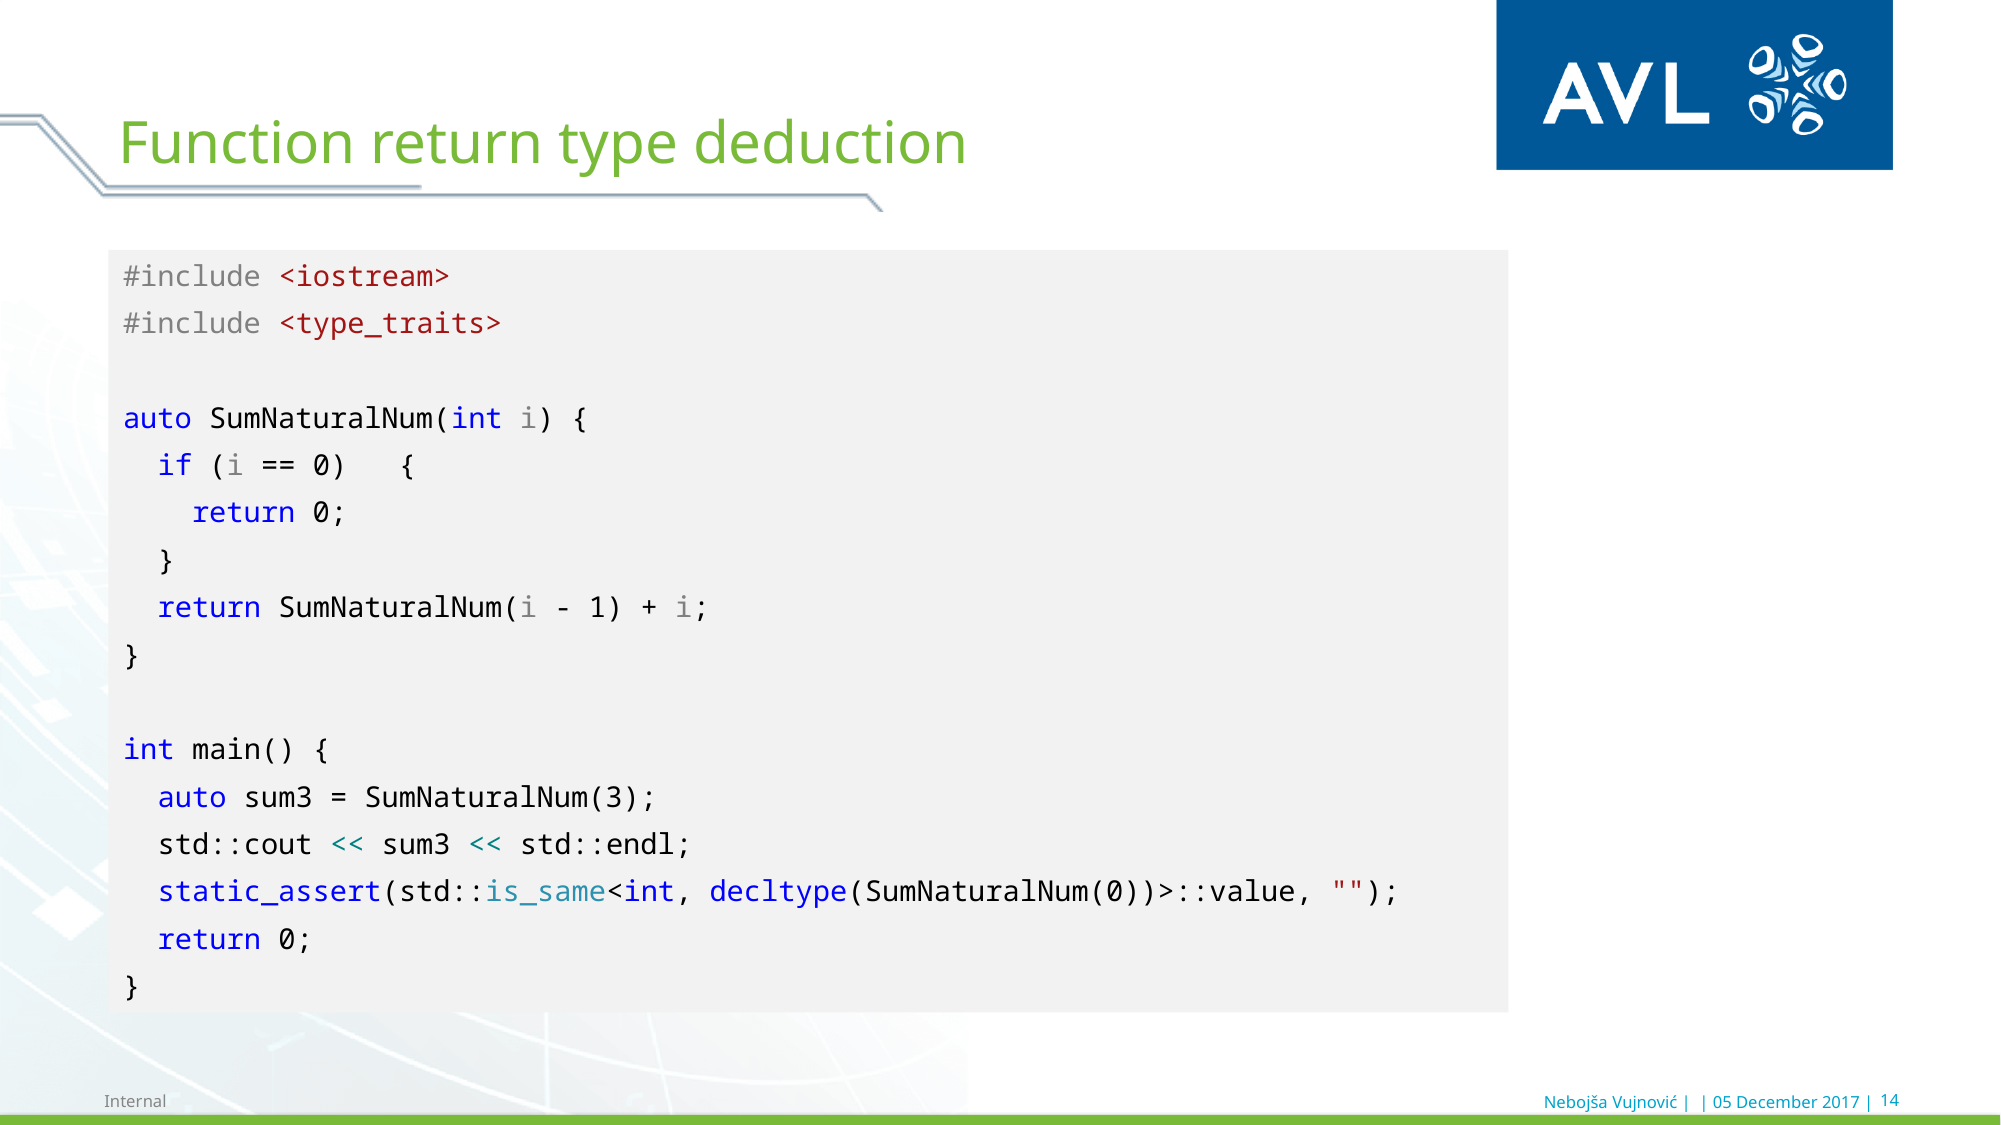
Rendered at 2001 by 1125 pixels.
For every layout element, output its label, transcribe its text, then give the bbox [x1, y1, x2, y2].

text_box #include <iostream> #include <type_traits> auto SumNaturalNum(int i) { if (i == 0) { return 0; } return SumNaturalNum(i - 1) + i; } int main() { auto sum3 = SumNaturalNum(3); std::cout << sum3 << std::endl; static_assert(std::is_same<int, decltype(SumNaturalNum(0))>::value, ""); return 0; } [108, 249, 1509, 1013]
title Function return type deduction [103, 66, 1473, 177]
picture [0, 0, 2001, 1125]
